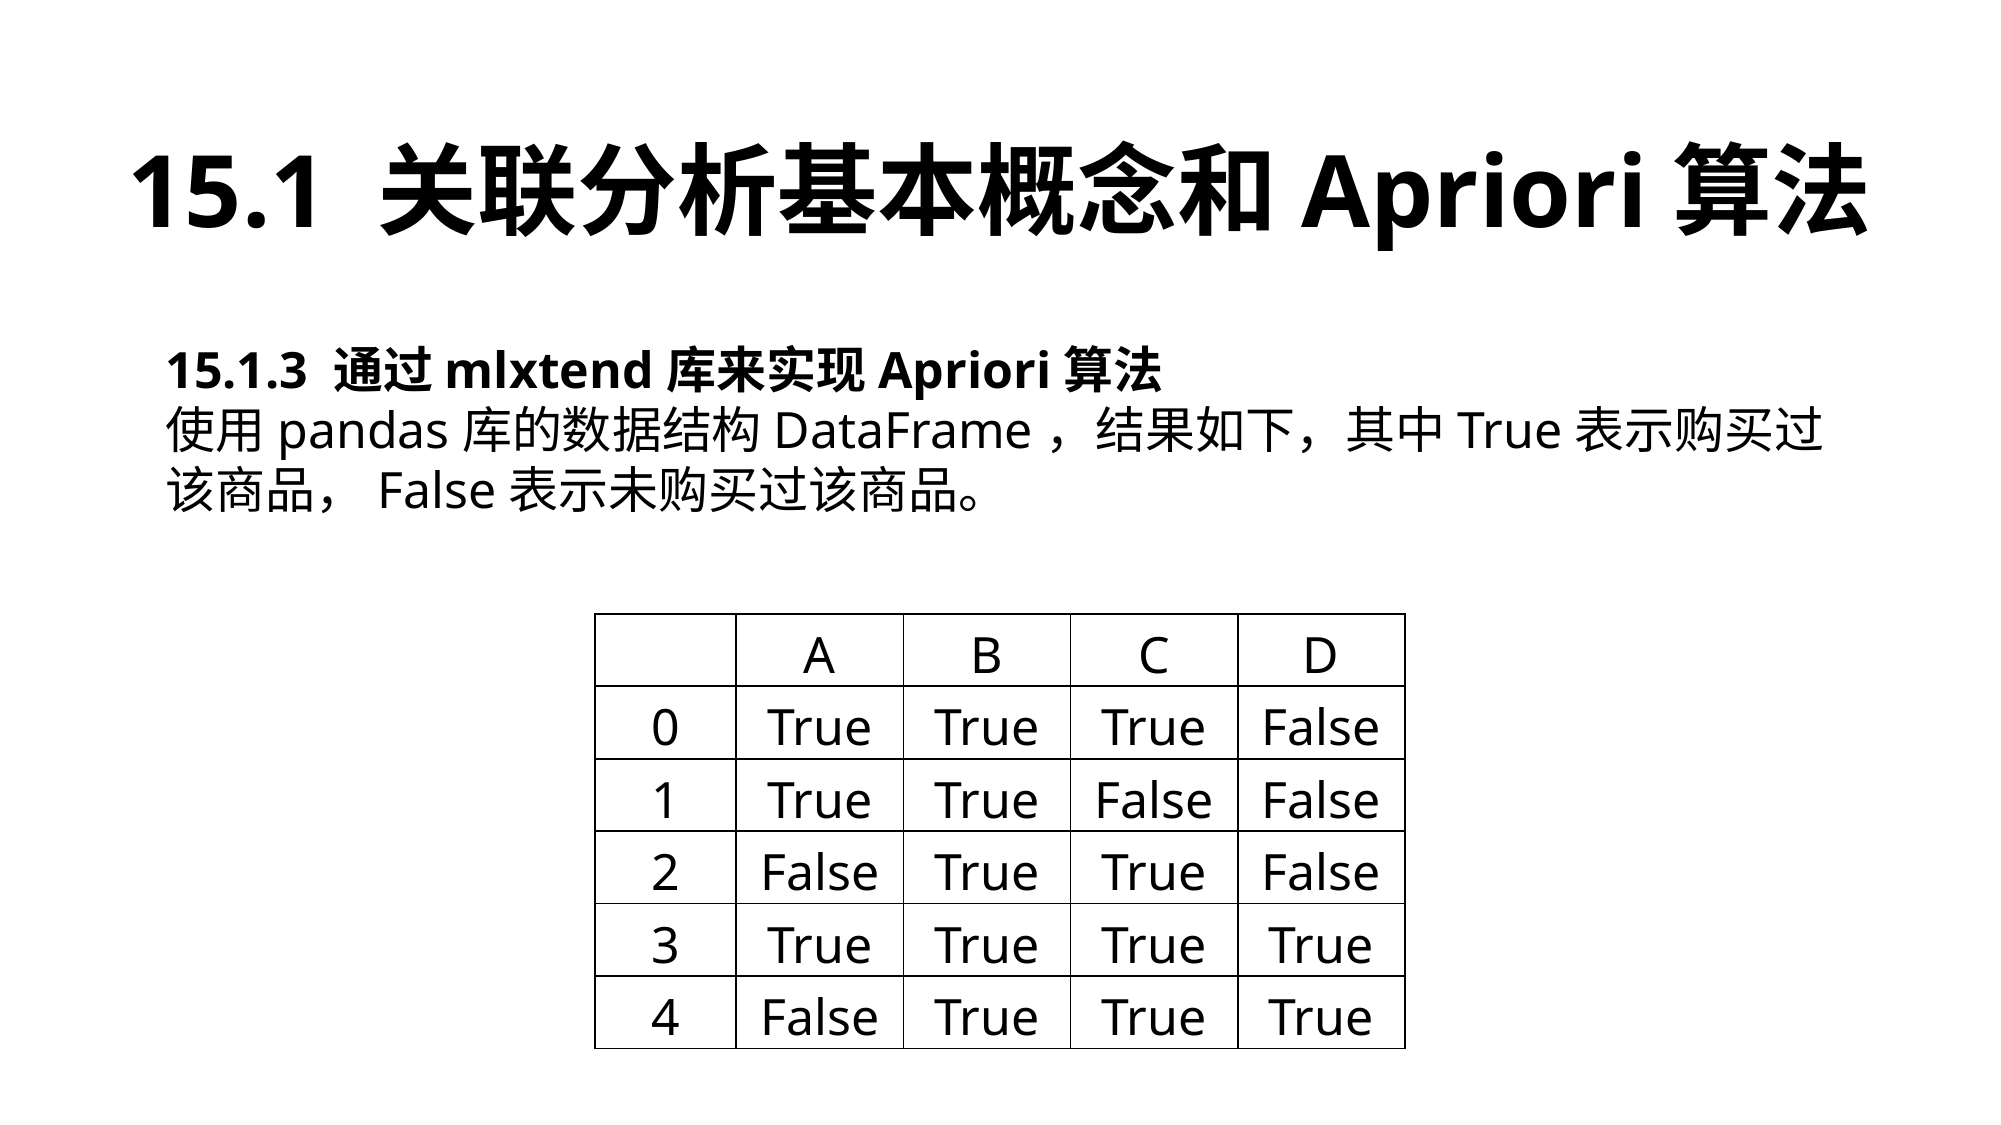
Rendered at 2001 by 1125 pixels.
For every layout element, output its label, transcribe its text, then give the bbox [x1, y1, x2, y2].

table_cell 1 [596, 760, 735, 830]
table_cell False [737, 977, 903, 1048]
table_cell True [1071, 904, 1237, 975]
table_cell True [1239, 977, 1404, 1048]
table_header C [1071, 615, 1237, 685]
table_cell True [904, 904, 1070, 975]
text_box 15.1 关联分析基本概念和Apriori算法 [112, 119, 1888, 255]
table_cell False [1239, 687, 1404, 758]
table_cell True [737, 904, 903, 975]
table_cell 4 [596, 977, 735, 1048]
table_cell False [1239, 760, 1404, 830]
table_cell True [1239, 904, 1404, 975]
table_cell False [1071, 760, 1237, 830]
table_cell True [904, 687, 1070, 758]
table_cell 0 [596, 687, 735, 758]
text_box [1122, 409, 1153, 515]
table_header D [1239, 615, 1404, 685]
text_box 15.1.3 通过mlxtend库来实现Apriori算法 使用pandas库的数据结构DataFrame，结果如下，其中True表示购买过该商品，False表示未购买过该商品。 [150, 330, 1886, 526]
table_cell True [1071, 832, 1237, 903]
table_cell True [1071, 977, 1237, 1048]
table_cell False [1239, 832, 1404, 903]
table_cell 3 [596, 904, 735, 975]
table_header B [904, 615, 1070, 685]
table_cell 2 [596, 832, 735, 903]
table_cell True [904, 760, 1070, 830]
table_header A [737, 615, 903, 685]
table_header [596, 615, 735, 685]
table_cell True [737, 760, 903, 830]
table_cell False [737, 832, 903, 903]
table_cell True [1071, 687, 1237, 758]
table_cell True [904, 977, 1070, 1048]
table_cell True [737, 687, 903, 758]
table_cell True [904, 832, 1070, 903]
